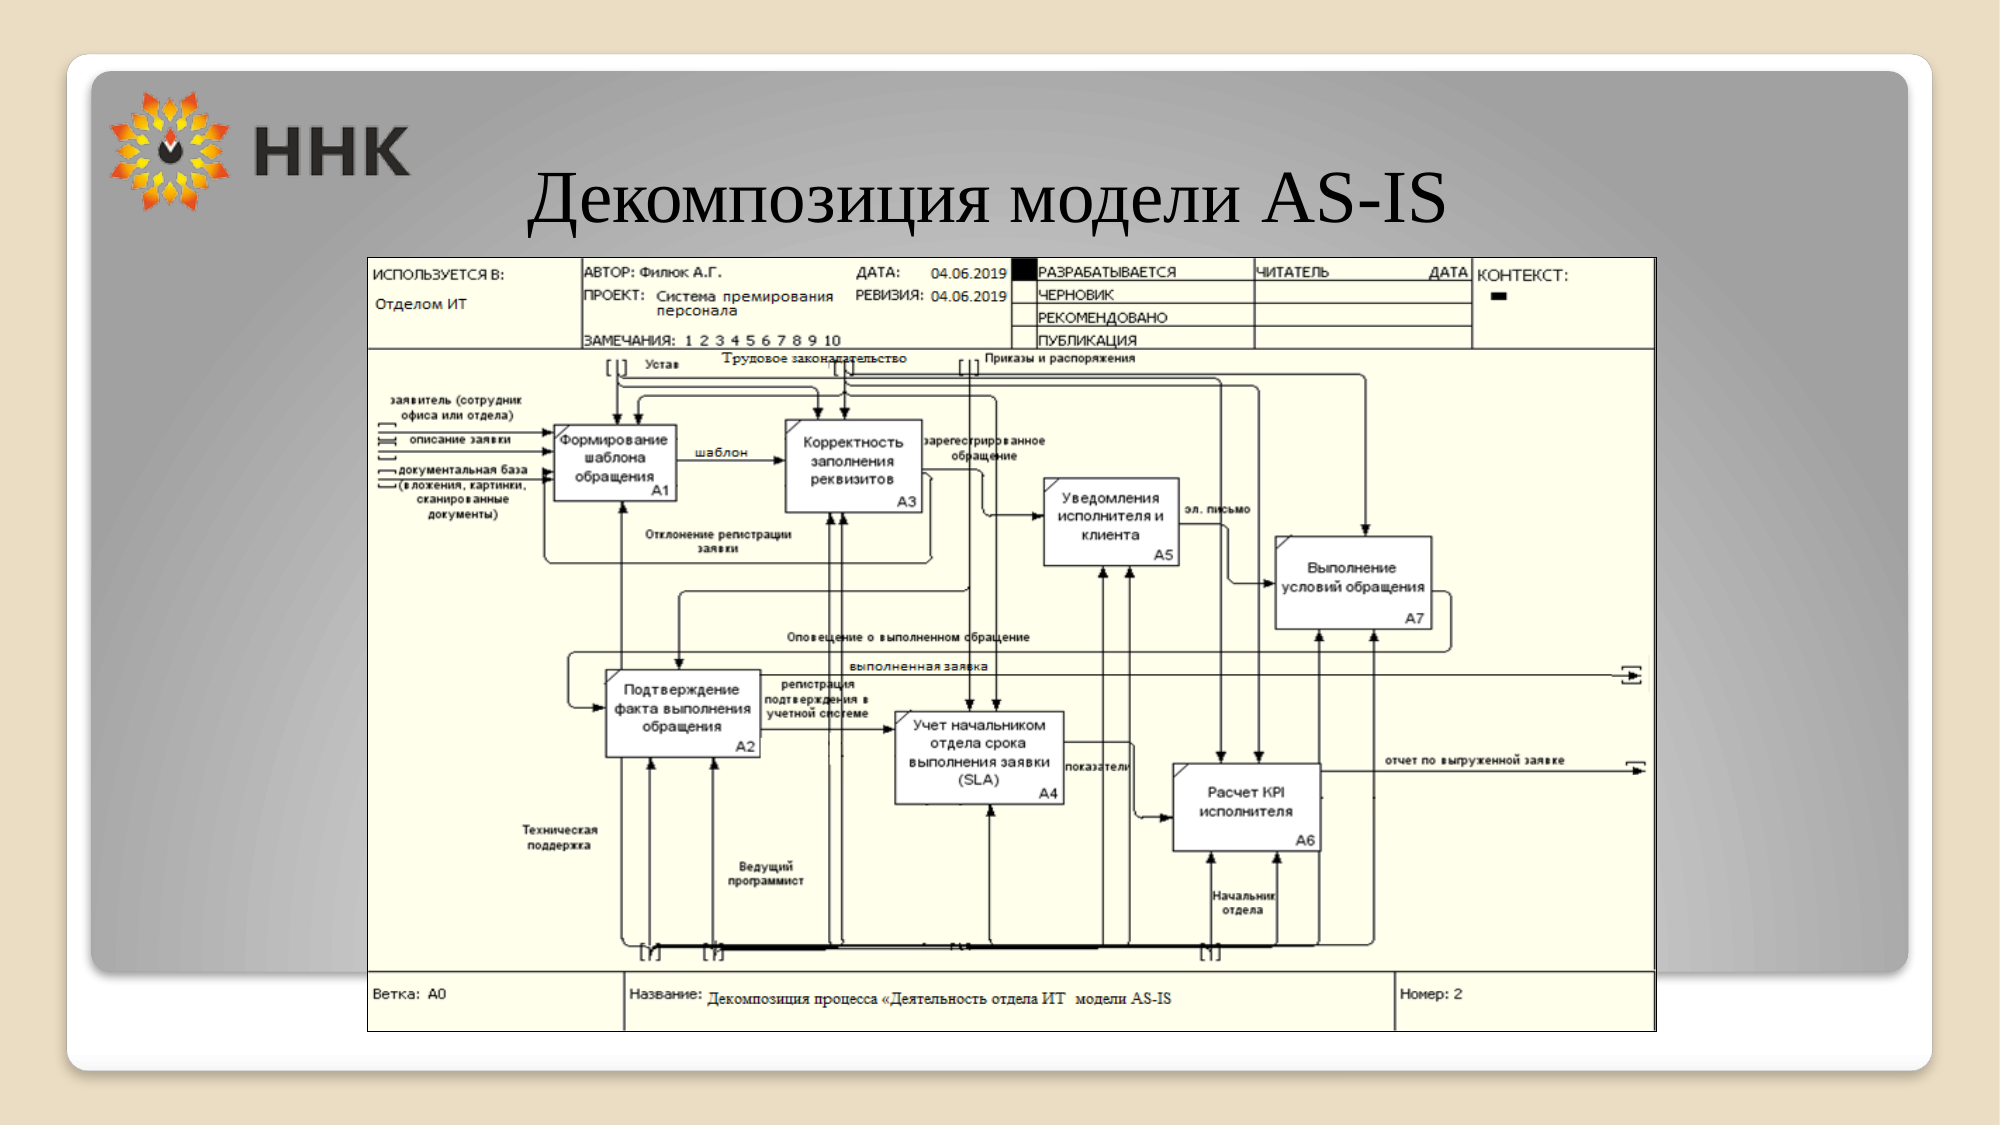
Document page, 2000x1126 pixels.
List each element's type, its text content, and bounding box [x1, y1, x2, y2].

title Декомпозиция модели AS-IS [503, 152, 1762, 247]
picture [26, 0, 1657, 1032]
